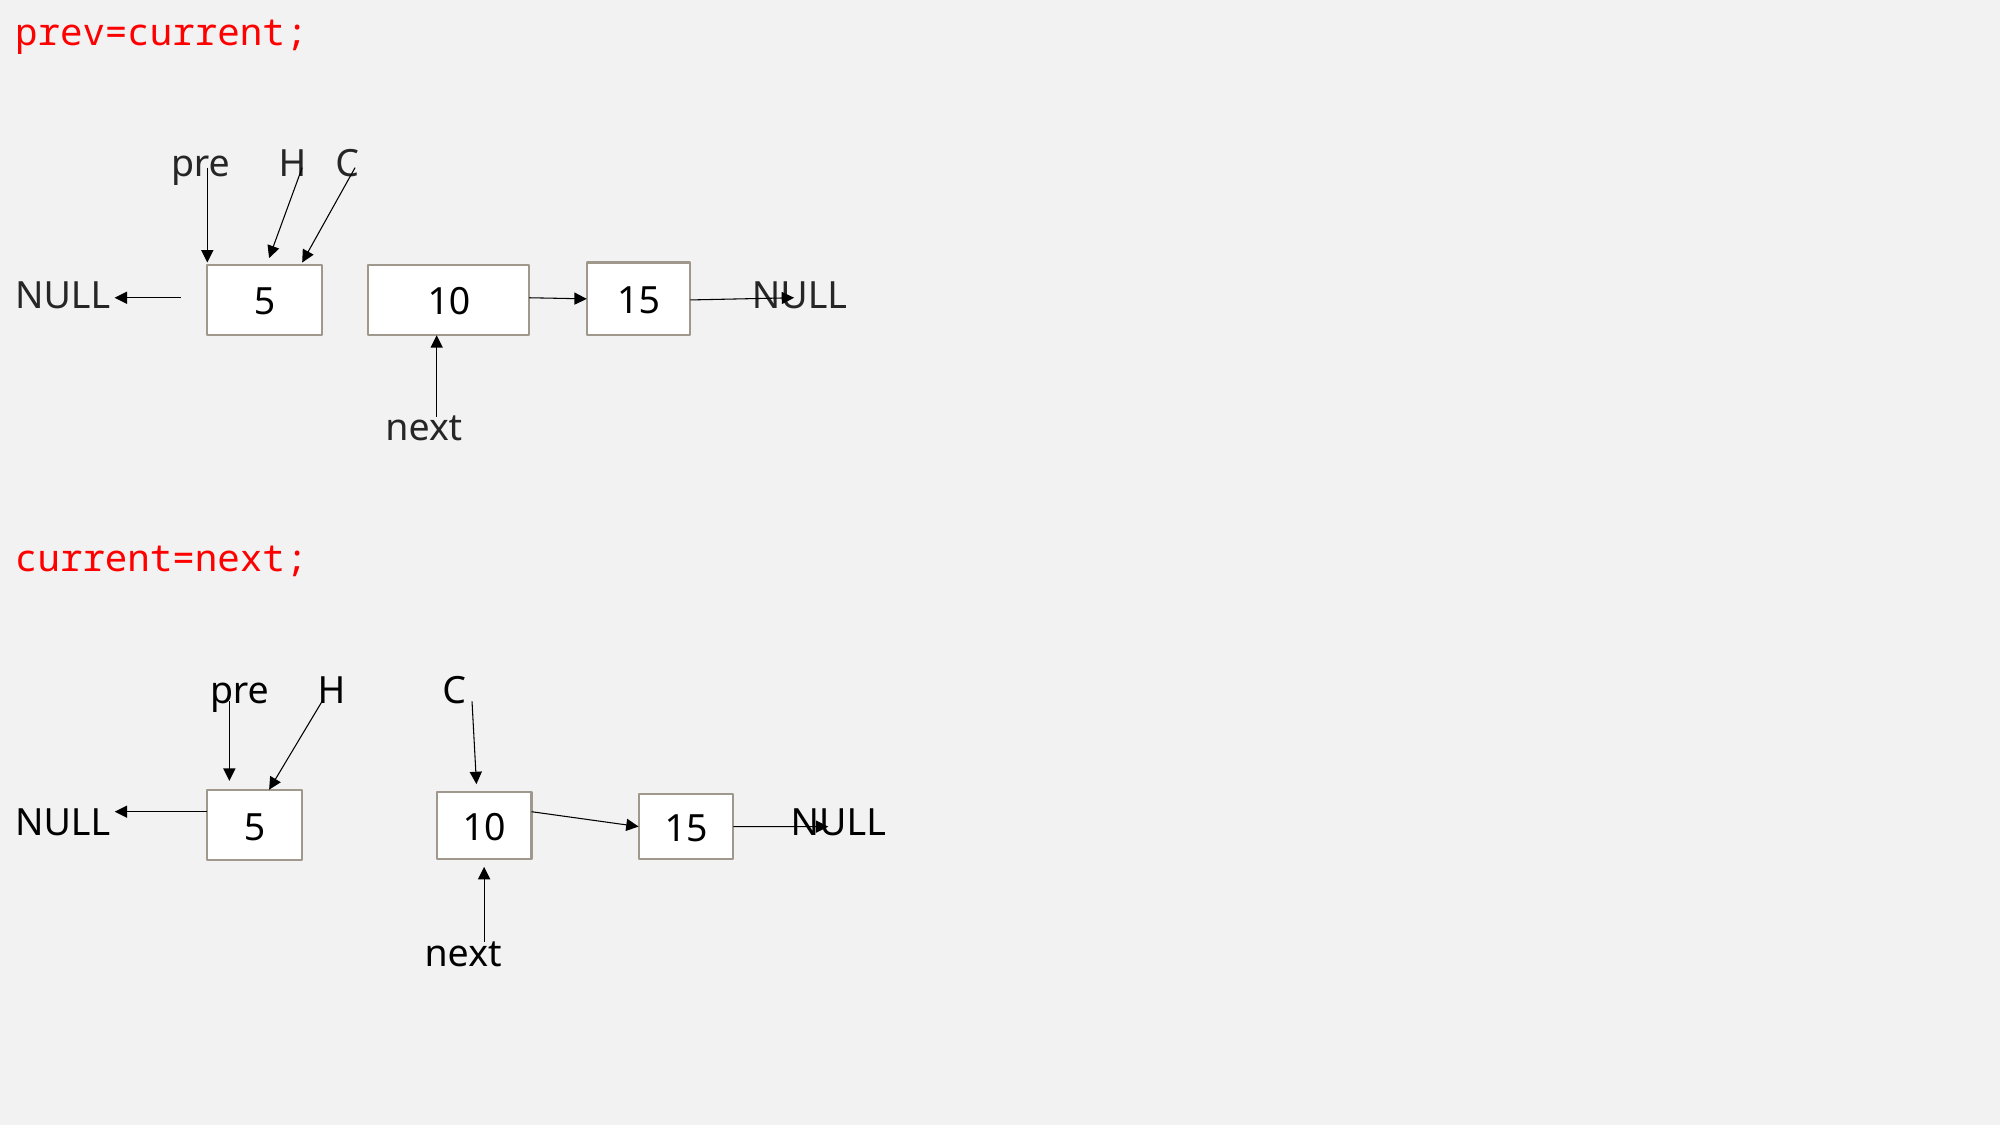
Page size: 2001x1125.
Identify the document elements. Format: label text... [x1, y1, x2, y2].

text_box 5 [206, 264, 323, 336]
list prev=current; pre H C NULL NULL next current=next; pre H C NULL NULL next [0, 0, 2000, 1125]
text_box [472, 701, 477, 785]
text_box 10 [436, 791, 533, 860]
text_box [302, 167, 356, 263]
text_box 5 [206, 789, 303, 861]
text_box 15 [586, 261, 691, 336]
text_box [531, 811, 639, 827]
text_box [269, 701, 322, 790]
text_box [269, 167, 302, 259]
text_box 15 [638, 793, 734, 860]
text_box 10 [367, 264, 530, 336]
